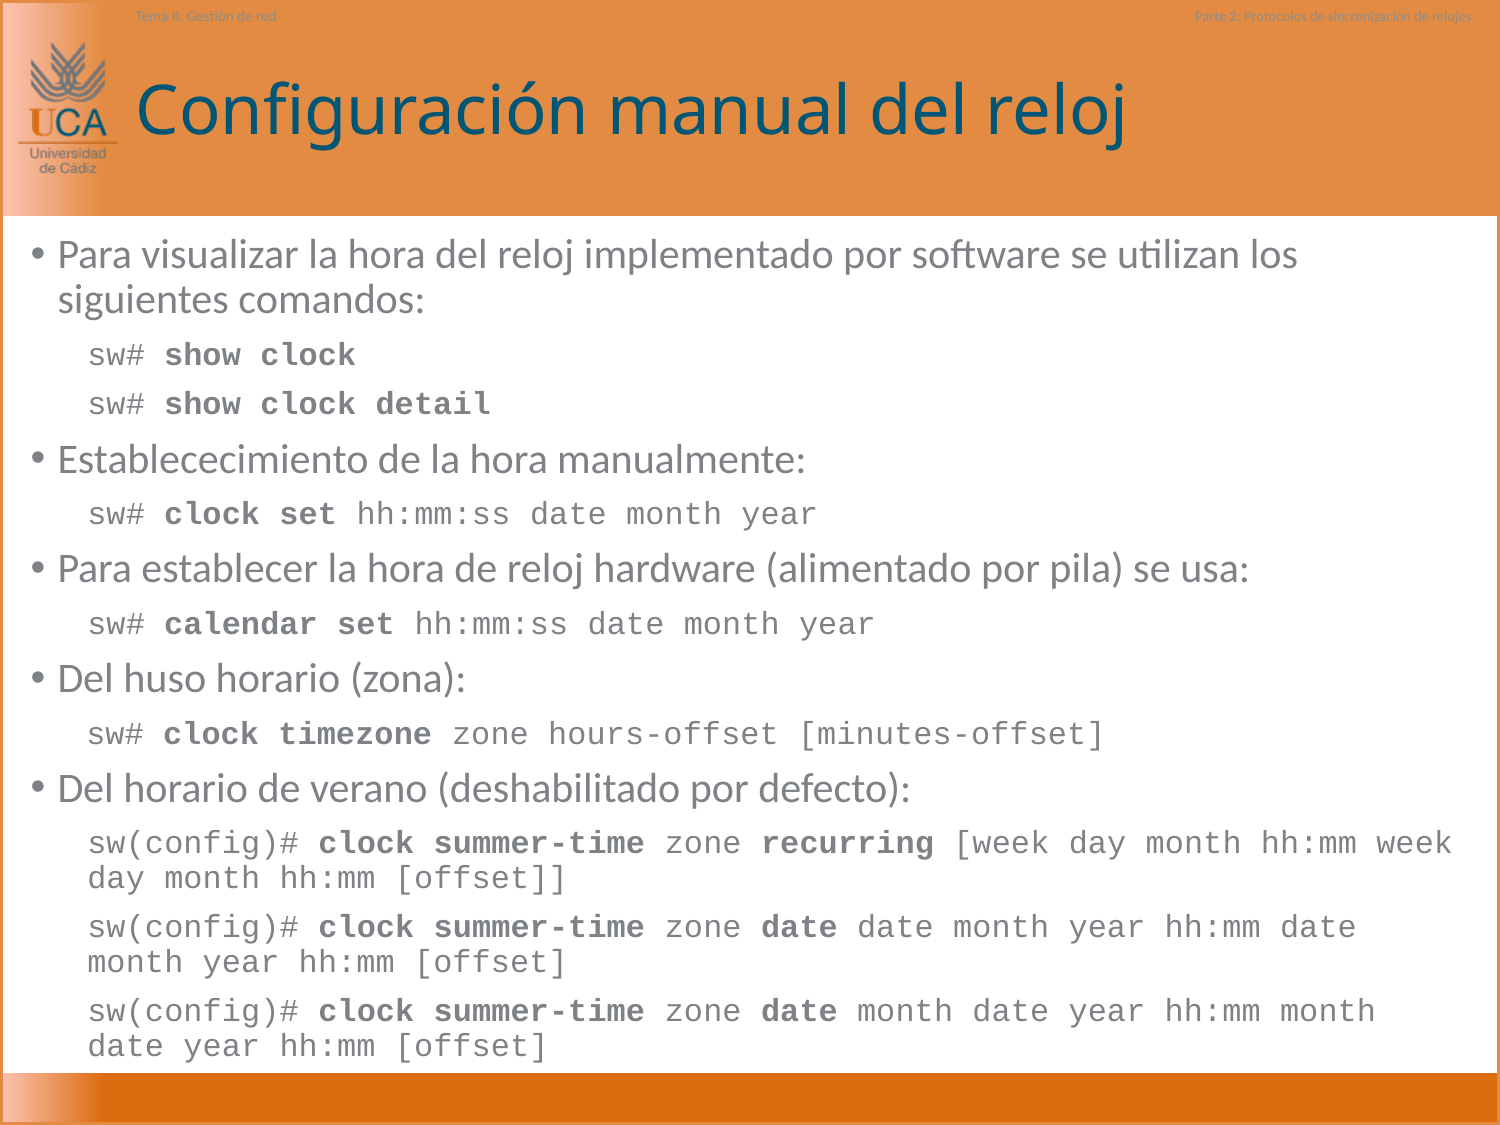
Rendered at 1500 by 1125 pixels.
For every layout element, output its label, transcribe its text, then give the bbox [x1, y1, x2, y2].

list Parte 2: Protocolos de sincronización de relojes [841, 1, 1488, 33]
picture [15, 40, 121, 176]
list Para visualizar la hora del reloj implementado por software se utilizan los siguientes comandos: sw# show clock sw# show clock detail Establececimiento de la hora manualmente: sw# clock set hh:mm:ss date month year Para establecer la hora de reloj hardware (alimentado por pila) se usa: sw# calendar set hh:mm:ss date month year Del huso horario (zona): sw# clock timezone zone hours-offset [minutes-offset] Del horario de verano (deshabilitado por defecto): sw(config)# clock summer-time zone recurring [week day month hh:mm week day month hh:mm [offset]] sw(config)# clock summer-time zone date date month year hh:mm date month year hh:mm [offset] sw(config)# clock summer-time zone date month date year hh:mm month date year hh:mm [offset] [15, 225, 1488, 1074]
title Configuración manual del reloj [120, 48, 1488, 176]
list Tema 8: Gestión de red [120, 1, 831, 33]
